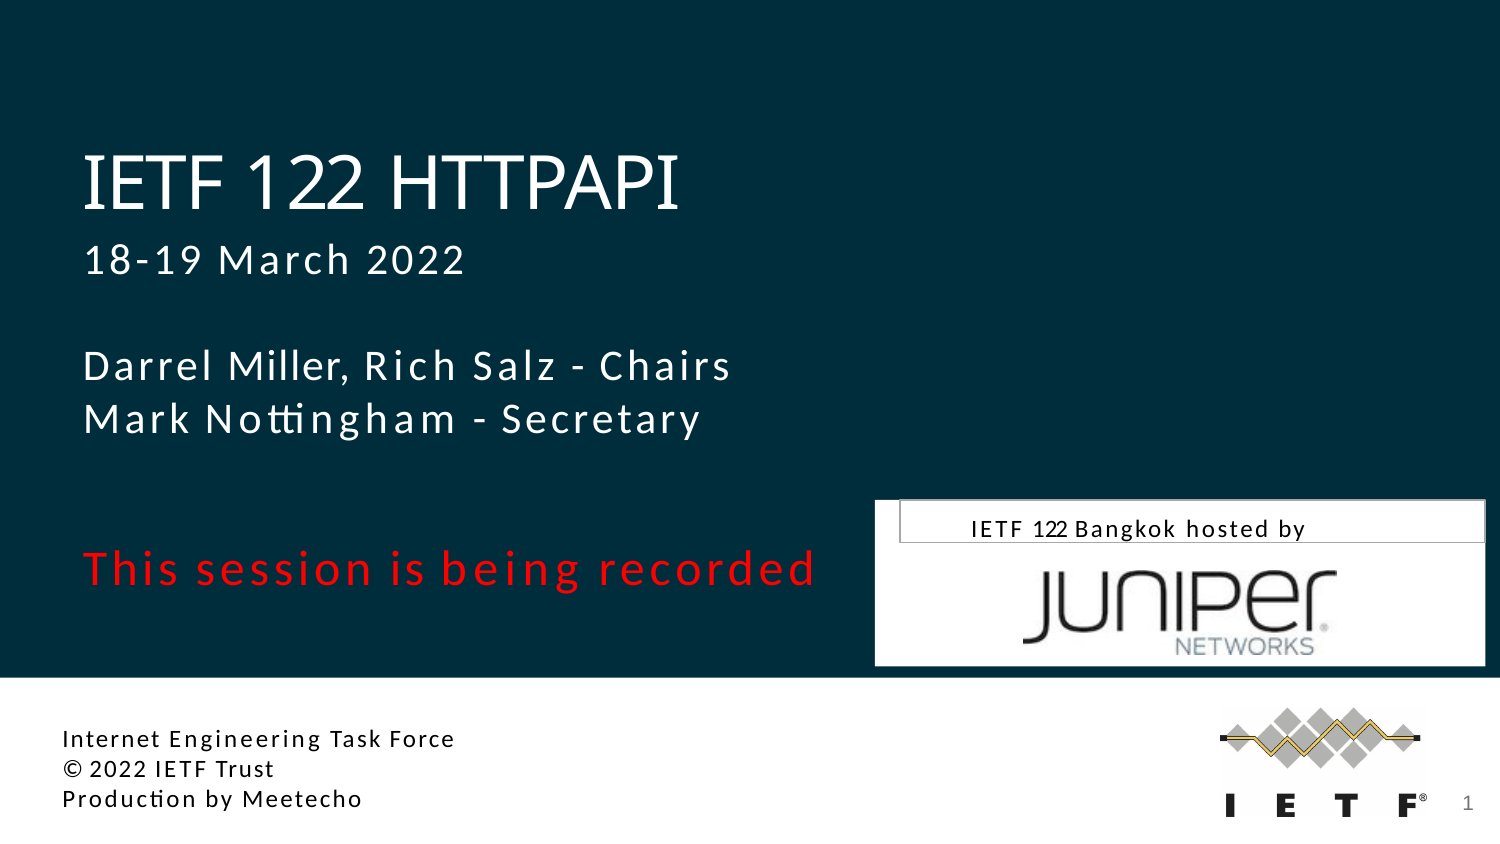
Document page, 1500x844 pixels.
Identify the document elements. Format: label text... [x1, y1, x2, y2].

text_box [0, 0, 1500, 678]
picture [1023, 569, 1337, 655]
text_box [0, 680, 1500, 844]
text_box Darrel Miller, Rich Salz - Chairs Mark Nottingham - Secretary [80, 335, 745, 443]
text_box IETF 122 Bangkok hosted by [899, 499, 1486, 543]
title IETF 122 HTTPAPI 18-19 March 2022 [80, 120, 692, 284]
text_box [874, 499, 1486, 667]
text_box This session is being recorded [80, 533, 830, 596]
